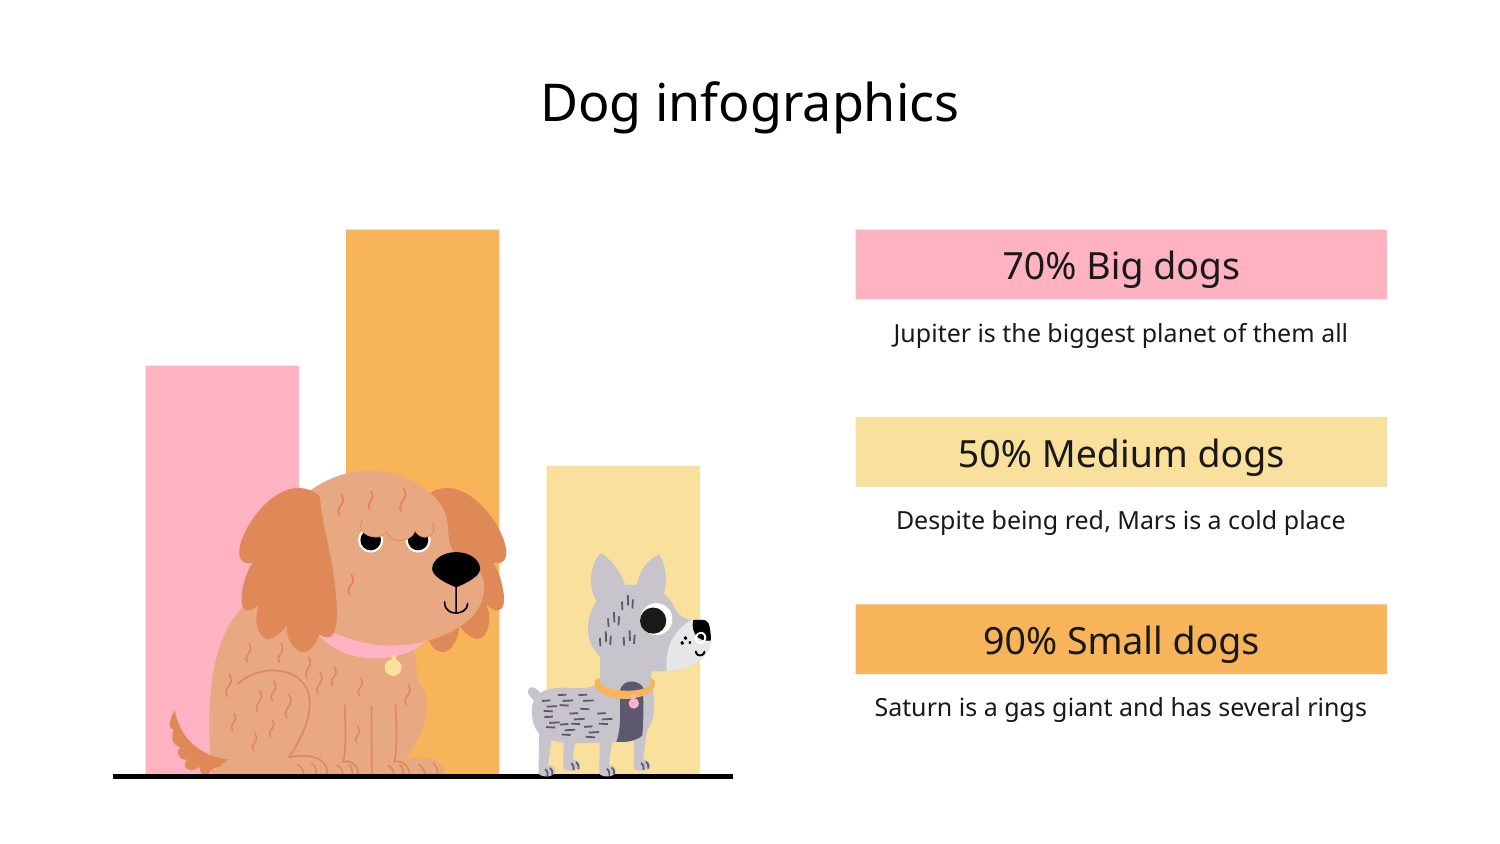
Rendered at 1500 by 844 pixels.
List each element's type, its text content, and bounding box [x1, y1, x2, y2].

title Dog infographics [118, 68, 1382, 144]
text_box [855, 229, 1388, 402]
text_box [855, 604, 1388, 777]
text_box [523, 552, 714, 777]
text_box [112, 229, 733, 777]
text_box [855, 416, 1388, 590]
